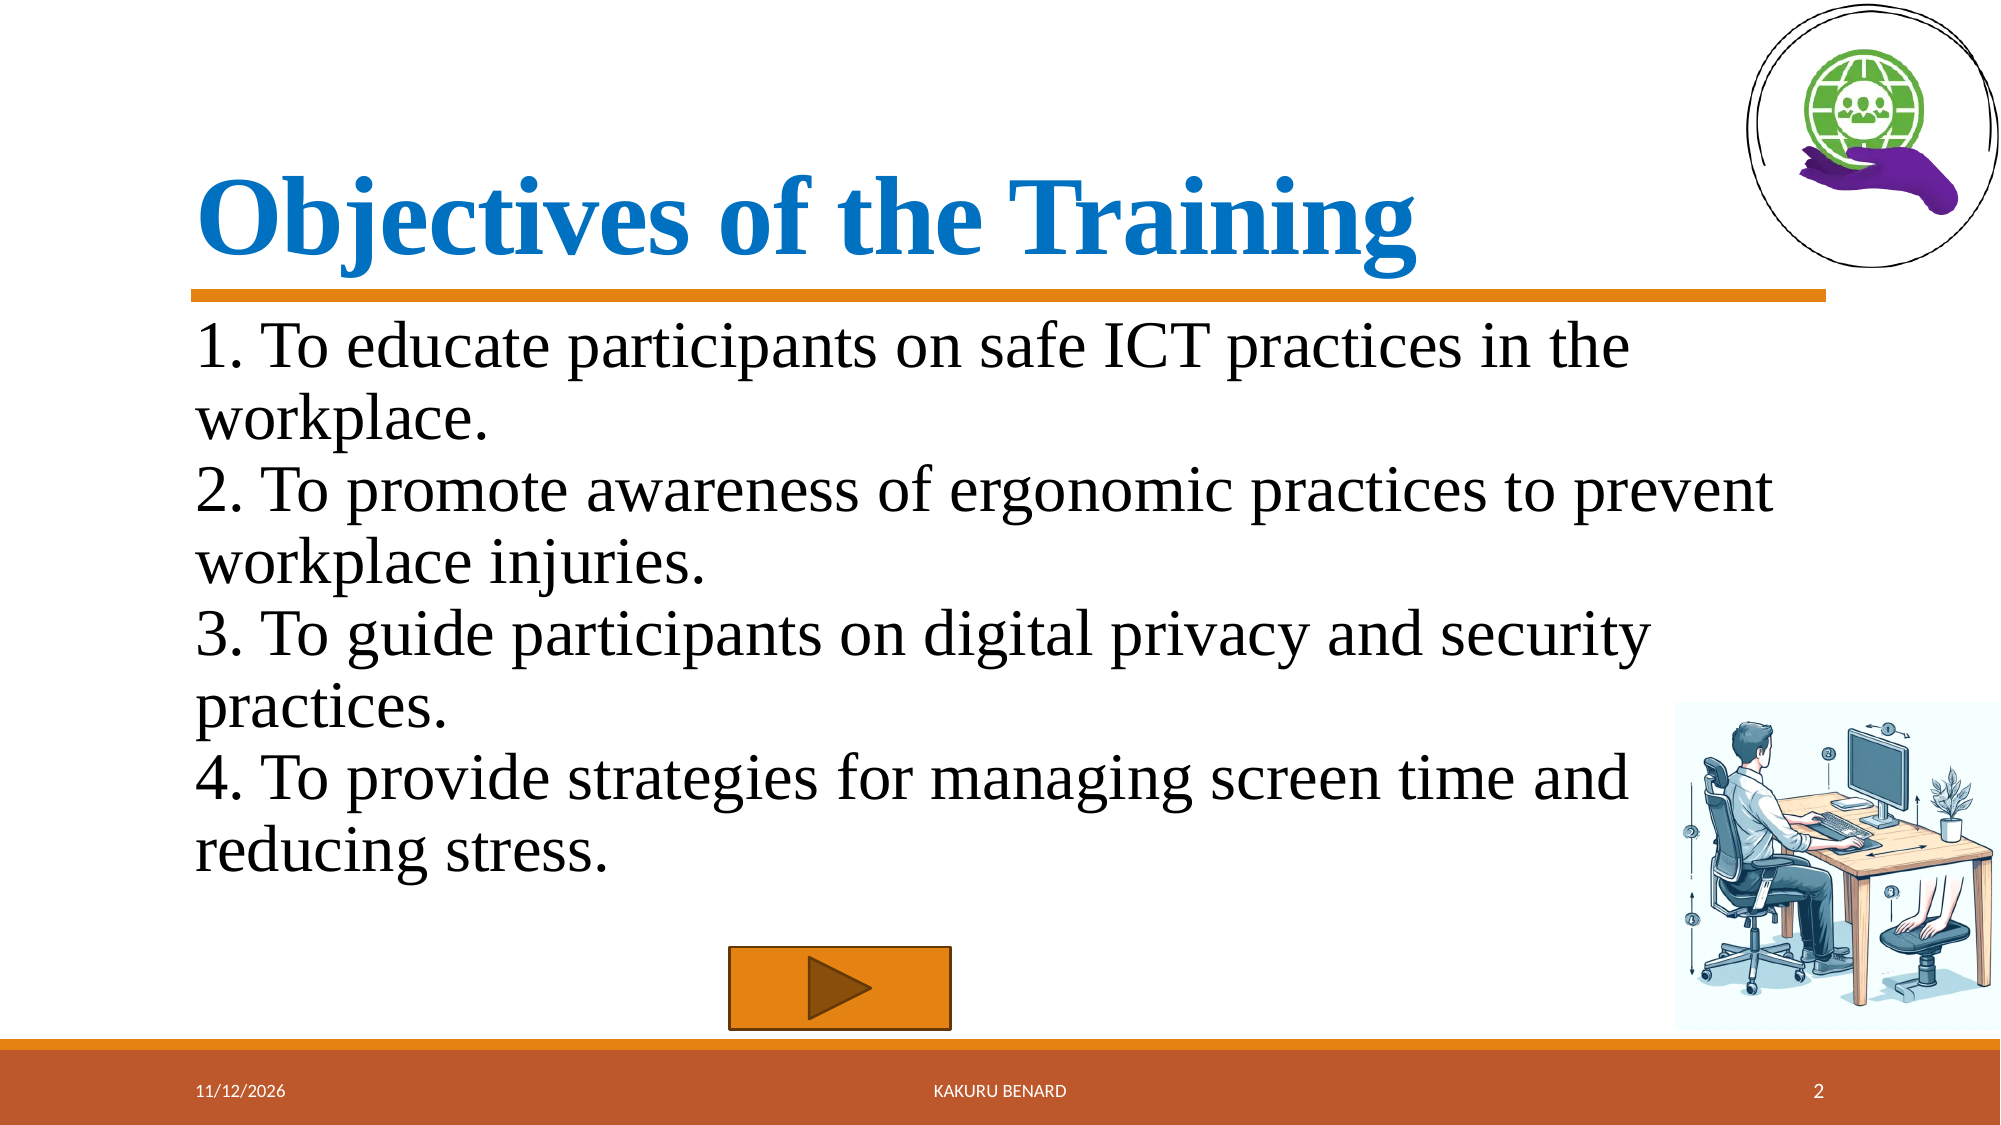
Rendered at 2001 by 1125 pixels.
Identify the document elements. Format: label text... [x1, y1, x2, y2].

picture [1746, 3, 1999, 268]
title Objectives of the Training [180, 47, 1830, 285]
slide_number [180, 1059, 586, 1120]
footer KAKURU BENARD [604, 1059, 1396, 1120]
text_box [728, 946, 952, 1031]
slide_number 2 [1624, 1059, 1840, 1120]
picture [1674, 701, 2000, 1030]
list 1. To educate participants on safe ICT practices in the workplace. 2. To promote awareness of ergonomic practices to prevent workplace injuries. 3. To guide participants on digital privacy and security practices. 4. To provide strategies for managing screen time and reducing stress. [180, 302, 1830, 963]
